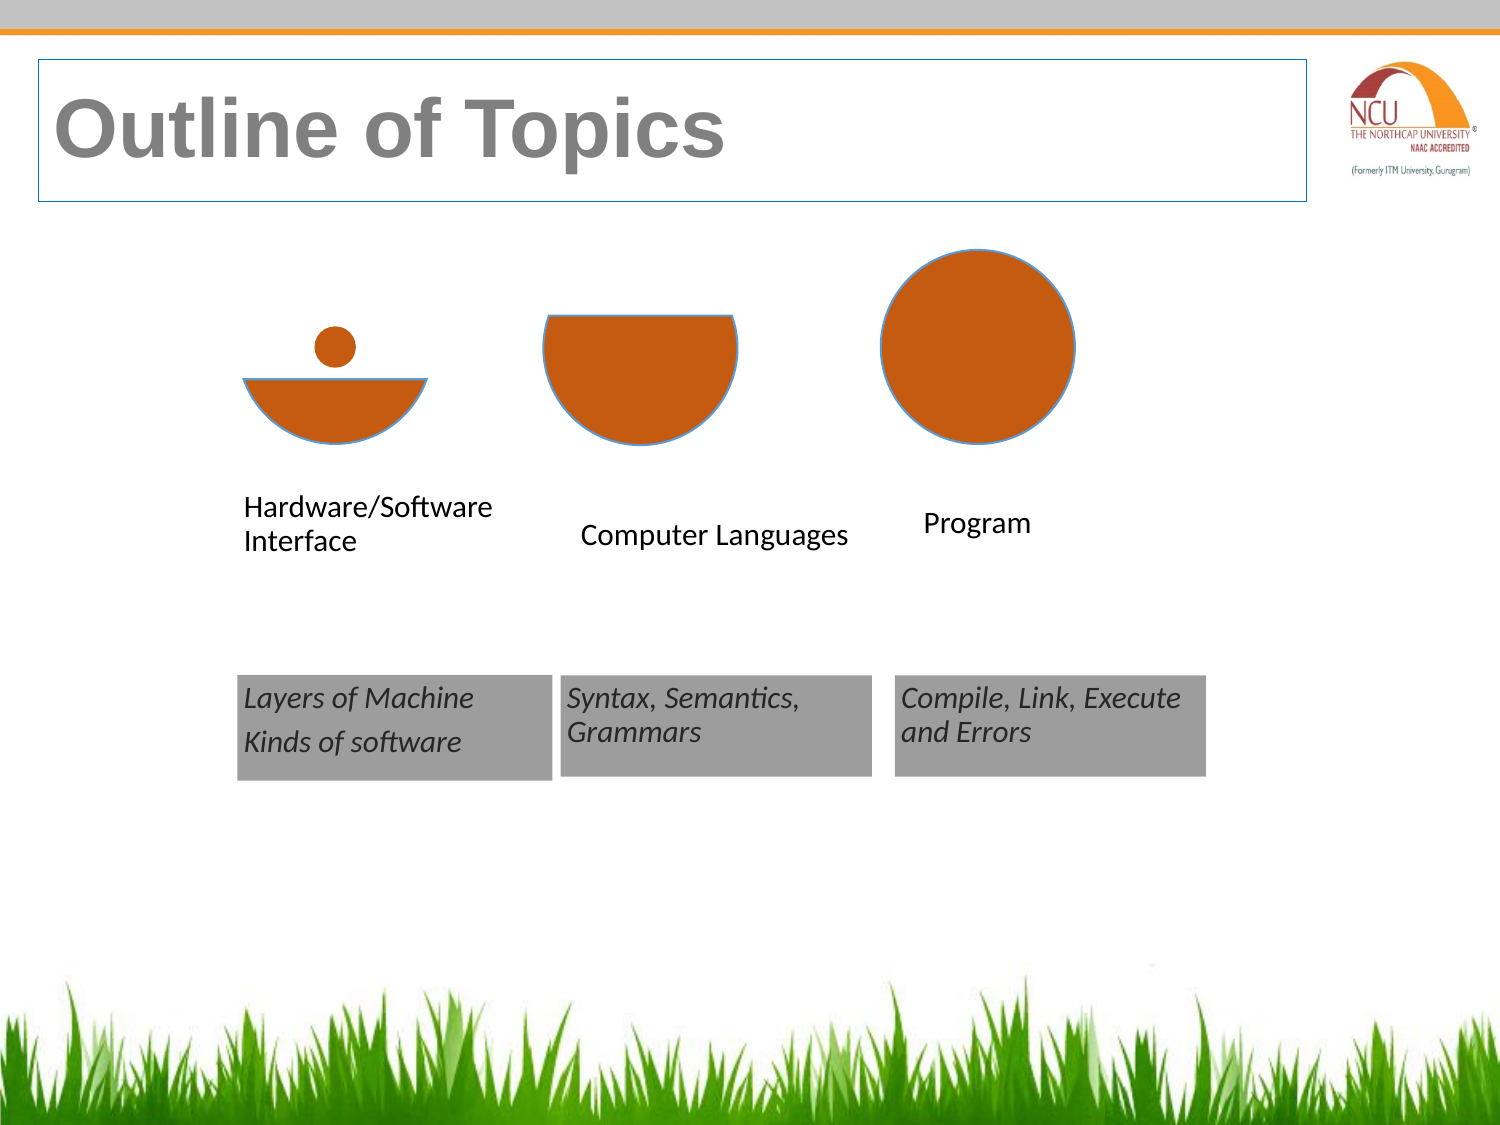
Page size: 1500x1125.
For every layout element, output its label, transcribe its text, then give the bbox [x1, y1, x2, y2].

picture [0, 0, 1500, 1125]
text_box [237, 249, 1288, 950]
title Outline of Topics [38, 59, 1307, 202]
